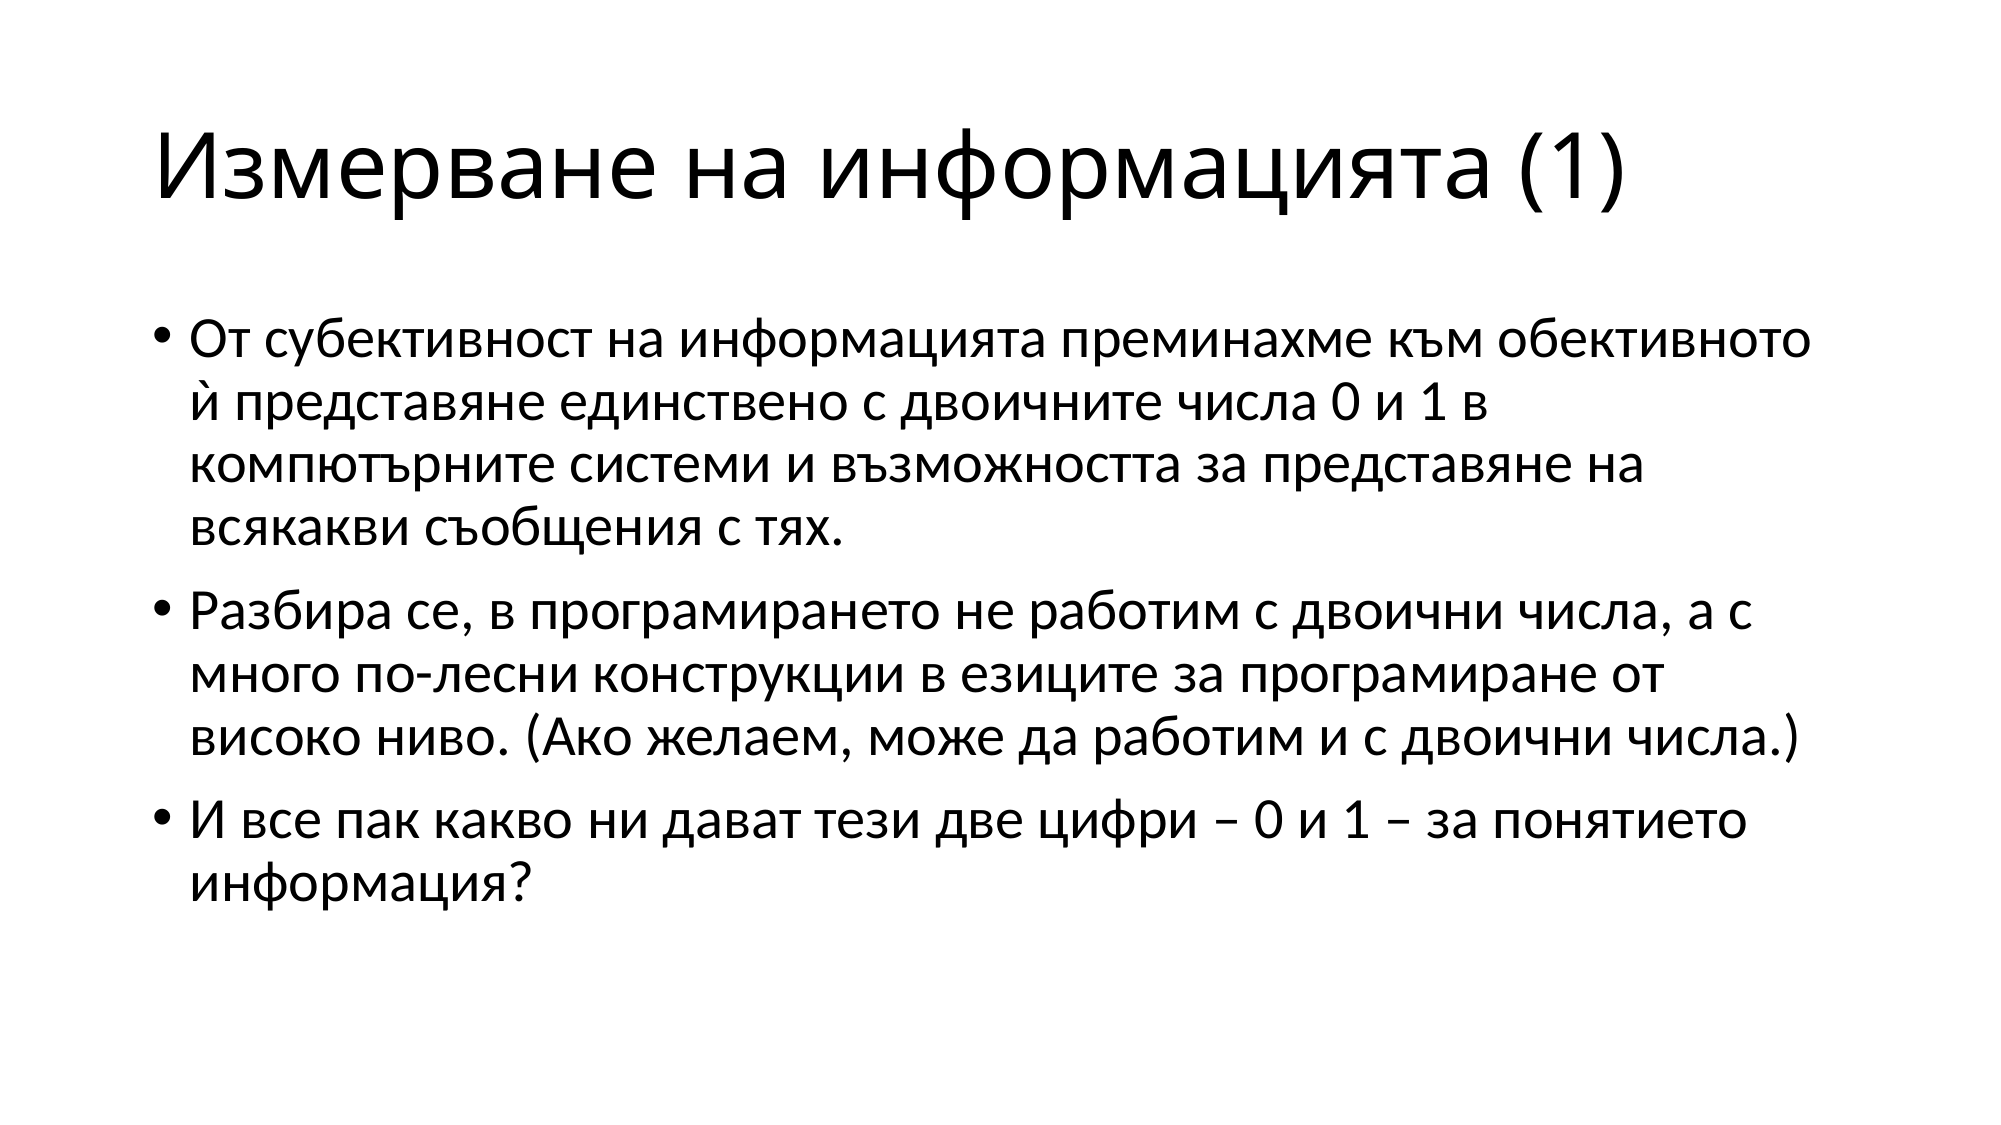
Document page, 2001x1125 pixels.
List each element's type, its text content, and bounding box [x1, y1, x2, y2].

list От субективност на информацията преминахме към обективното ѝ представяне единствено с двоичните числа 0 и 1 в компютърните системи и възможността за представяне на всякакви съобщения с тях. Разбира се, в програмирането не работим с двоични числа, а с много по-лесни конструкции в езиците за програмиране от високо ниво. (Ако желаем, може да работим и с двоични числа.) И все пак какво ни дават тези две цифри – 0 и 1 – за понятието информация? [137, 299, 1863, 1014]
title Измерване на информацията (1) [137, 59, 1863, 278]
